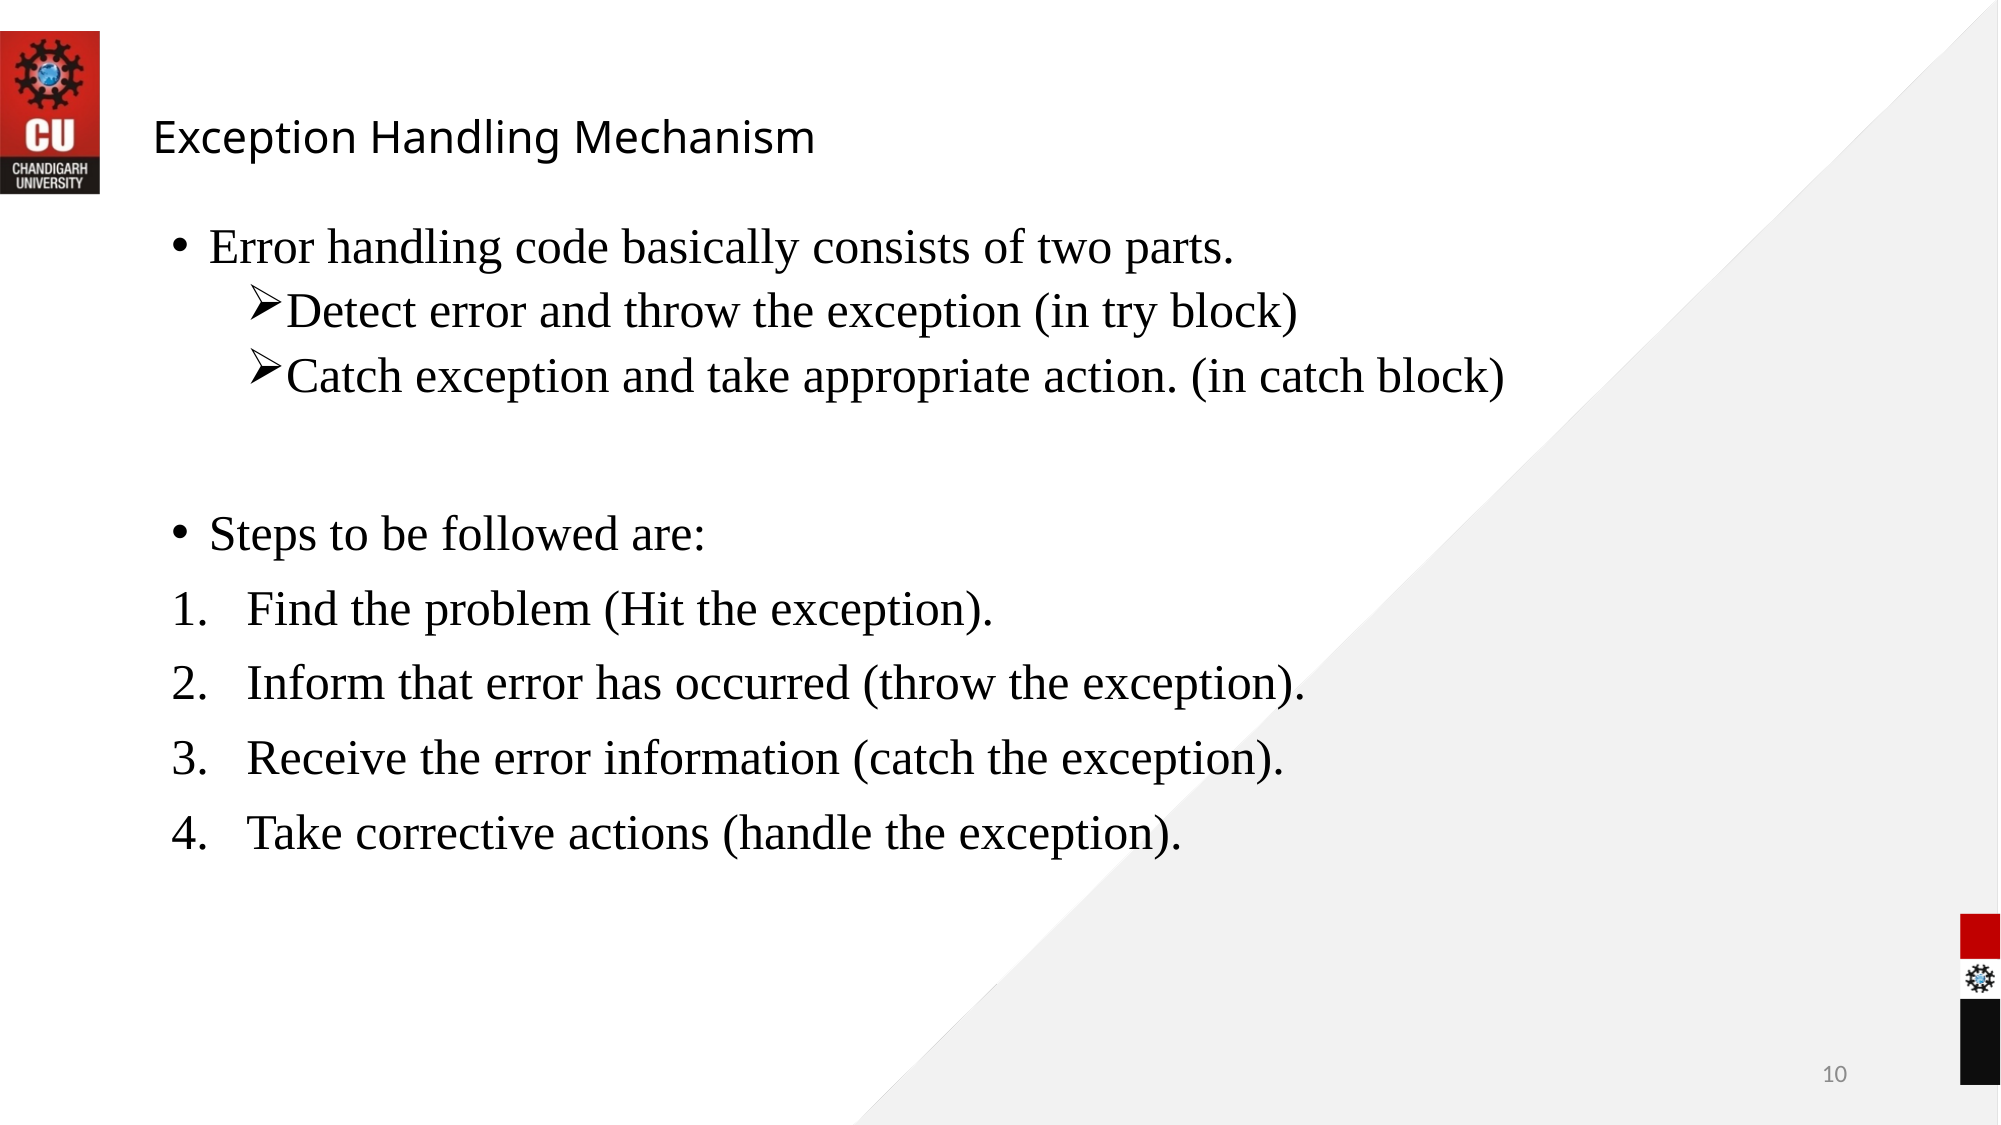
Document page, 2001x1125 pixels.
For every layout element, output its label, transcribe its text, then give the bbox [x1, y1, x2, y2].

slide_number 10 [1412, 1042, 1863, 1103]
title Exception Handling Mechanism [137, 56, 1863, 232]
picture [0, 0, 2001, 1125]
text_box [137, 232, 1863, 1014]
list Error handling code basically consists of two parts. Detect error and throw the exception (in try block) Catch exception and take appropriate action. (in catch block) Steps to be followed are: Find the problem (Hit the exception). Inform that error has occurred (throw the exception). Receive the error information (catch the exception). Take corrective actions (handle the exception). [156, 212, 1882, 965]
